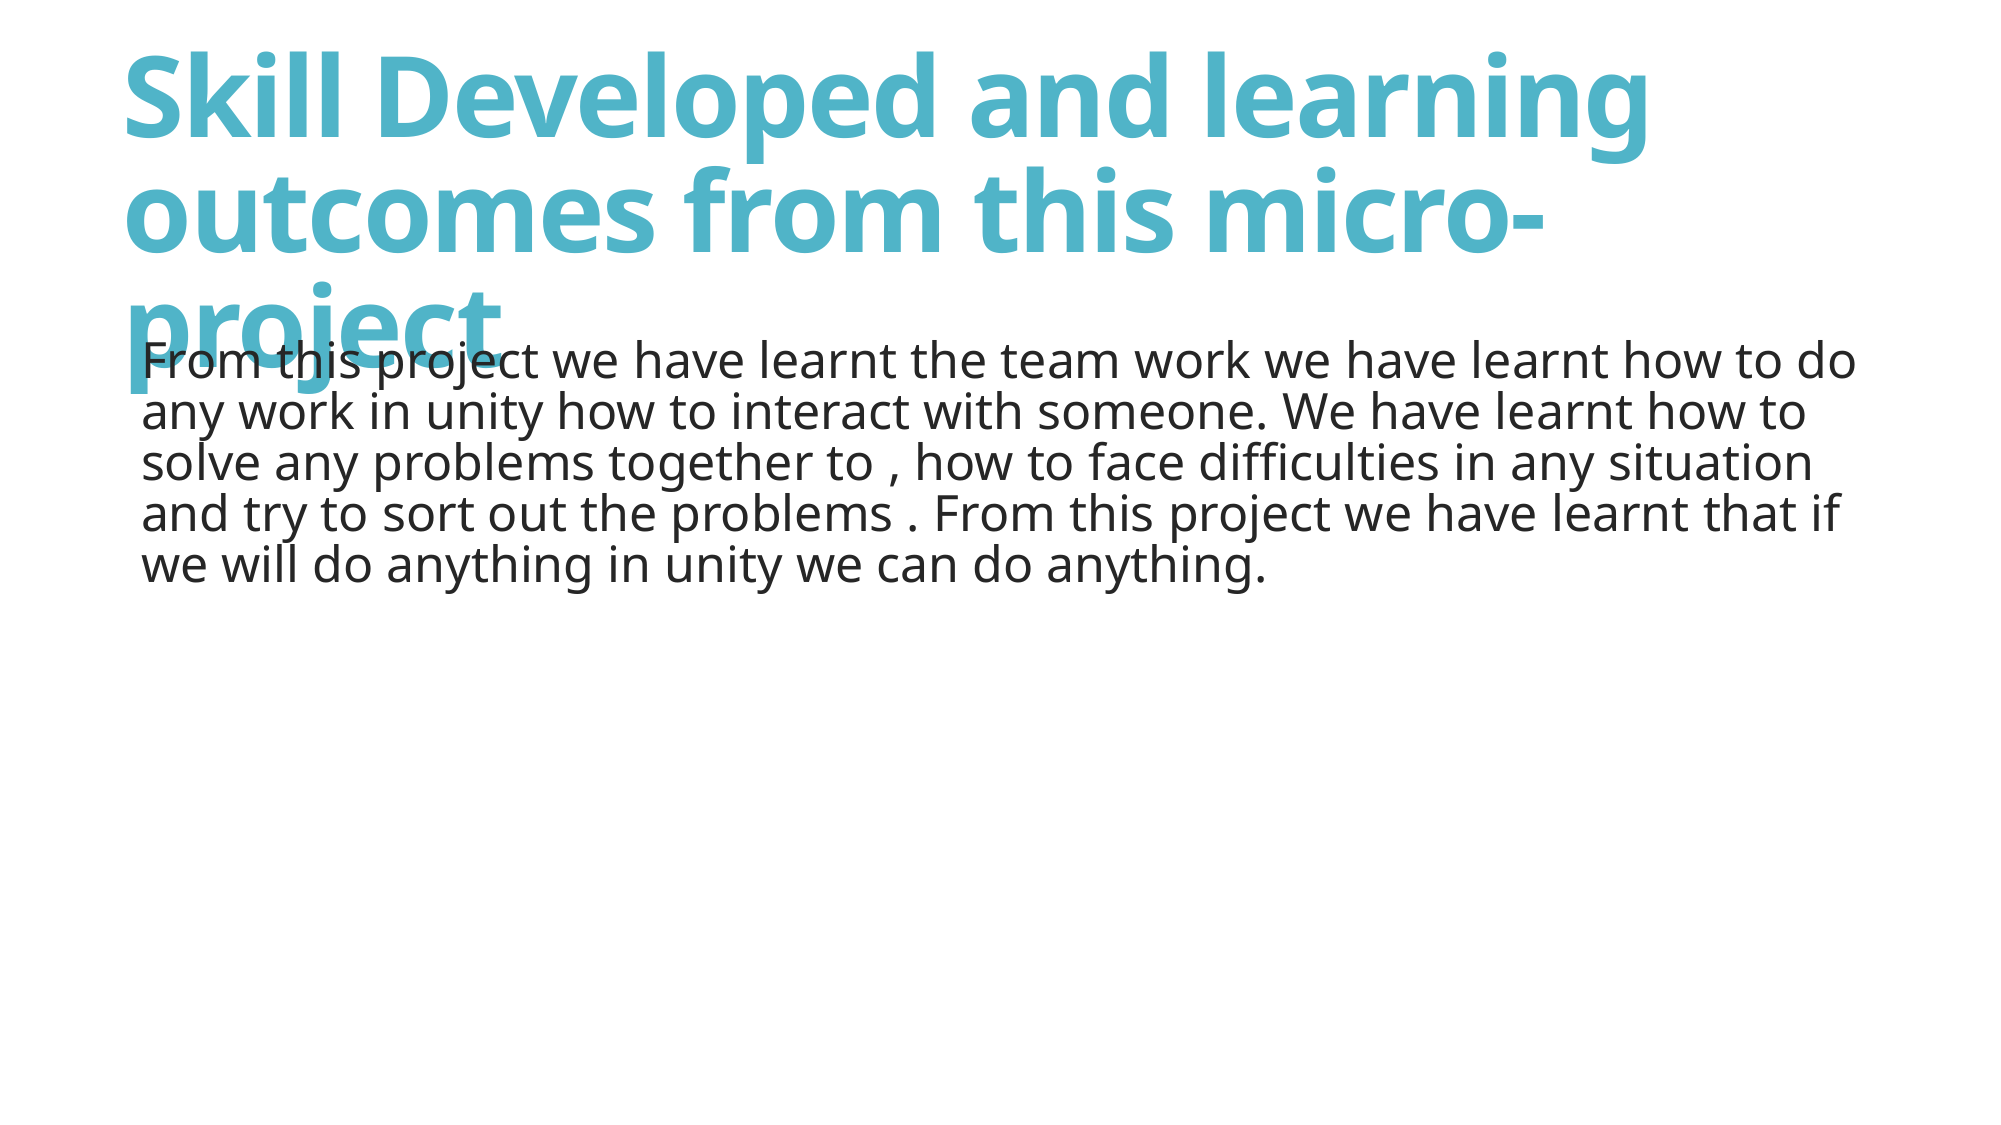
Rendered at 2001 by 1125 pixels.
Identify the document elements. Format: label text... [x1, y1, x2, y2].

list From this project we have learnt the team work we have learnt how to do any work in unity how to interact with someone. We have learnt how to solve any problems together to , how to face difficulties in any situation and try to sort out the problems . From this project we have learnt that if we will do anything in unity we can do anything. [111, 329, 1876, 948]
title Skill Developed and learning outcomes from this micro- project [107, 81, 1875, 354]
